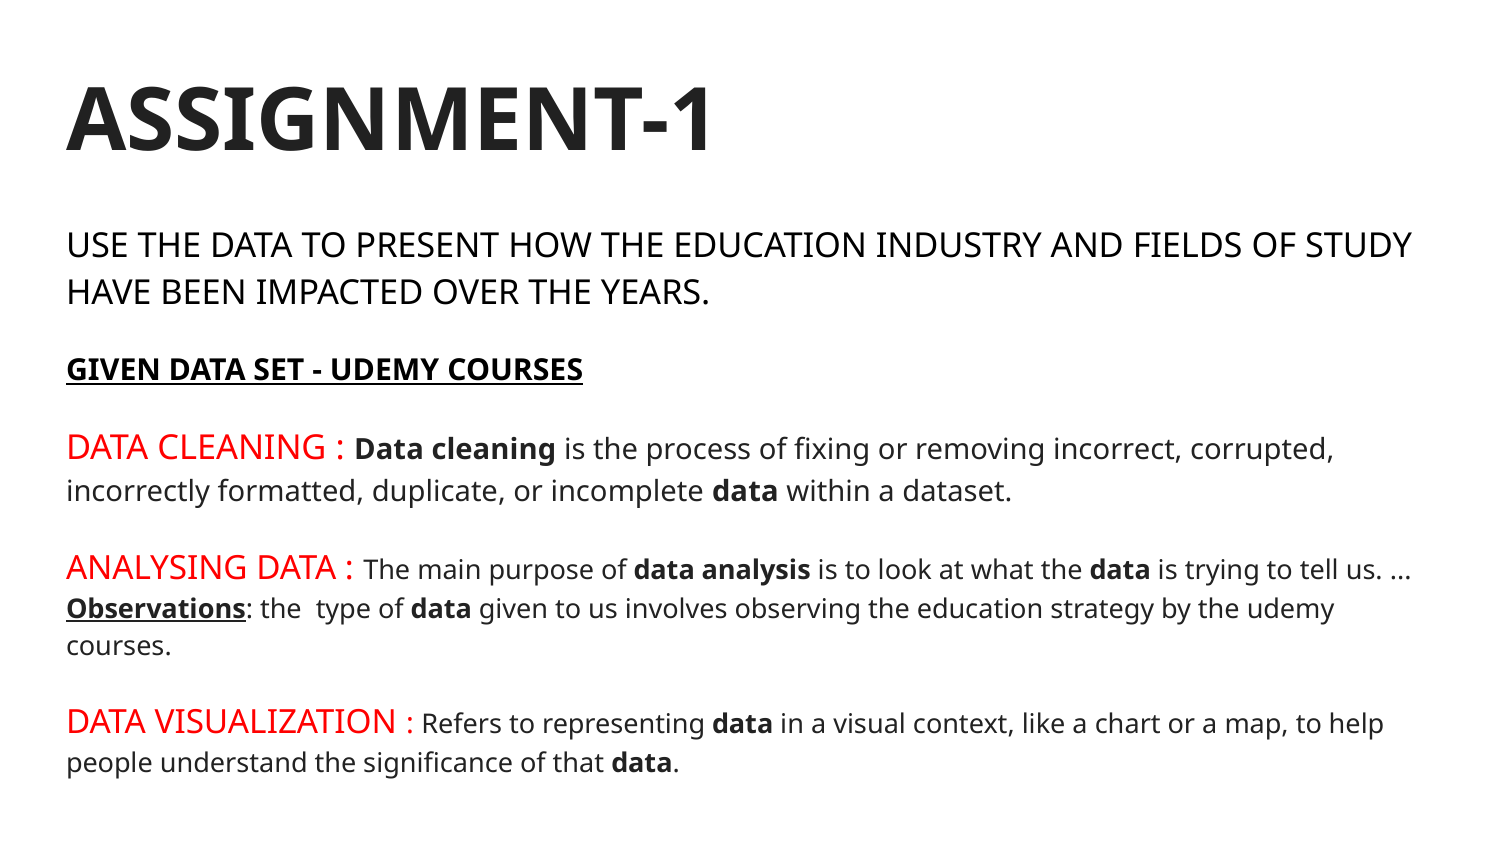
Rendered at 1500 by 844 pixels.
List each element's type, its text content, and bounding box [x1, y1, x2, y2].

title ASSIGNMENT-1 [51, 48, 1449, 180]
list USE THE DATA TO PRESENT HOW THE EDUCATION INDUSTRY AND FIELDS OF STUDY HAVE BEEN IMPACTED OVER THE YEARS. GIVEN DATA SET - UDEMY COURSES DATA CLEANING : Data cleaning is the process of fixing or removing incorrect, corrupted, incorrectly formatted, duplicate, or incomplete data within a dataset. ANALYSING DATA : The main purpose of data analysis is to look at what the data is trying to tell us. ... Observations: the type of data given to us involves observing the education strategy by the udemy courses. DATA VISUALIZATION : Refers to representing data in a visual context, like a chart or a map, to help people understand the significance of that data. [51, 201, 1449, 788]
